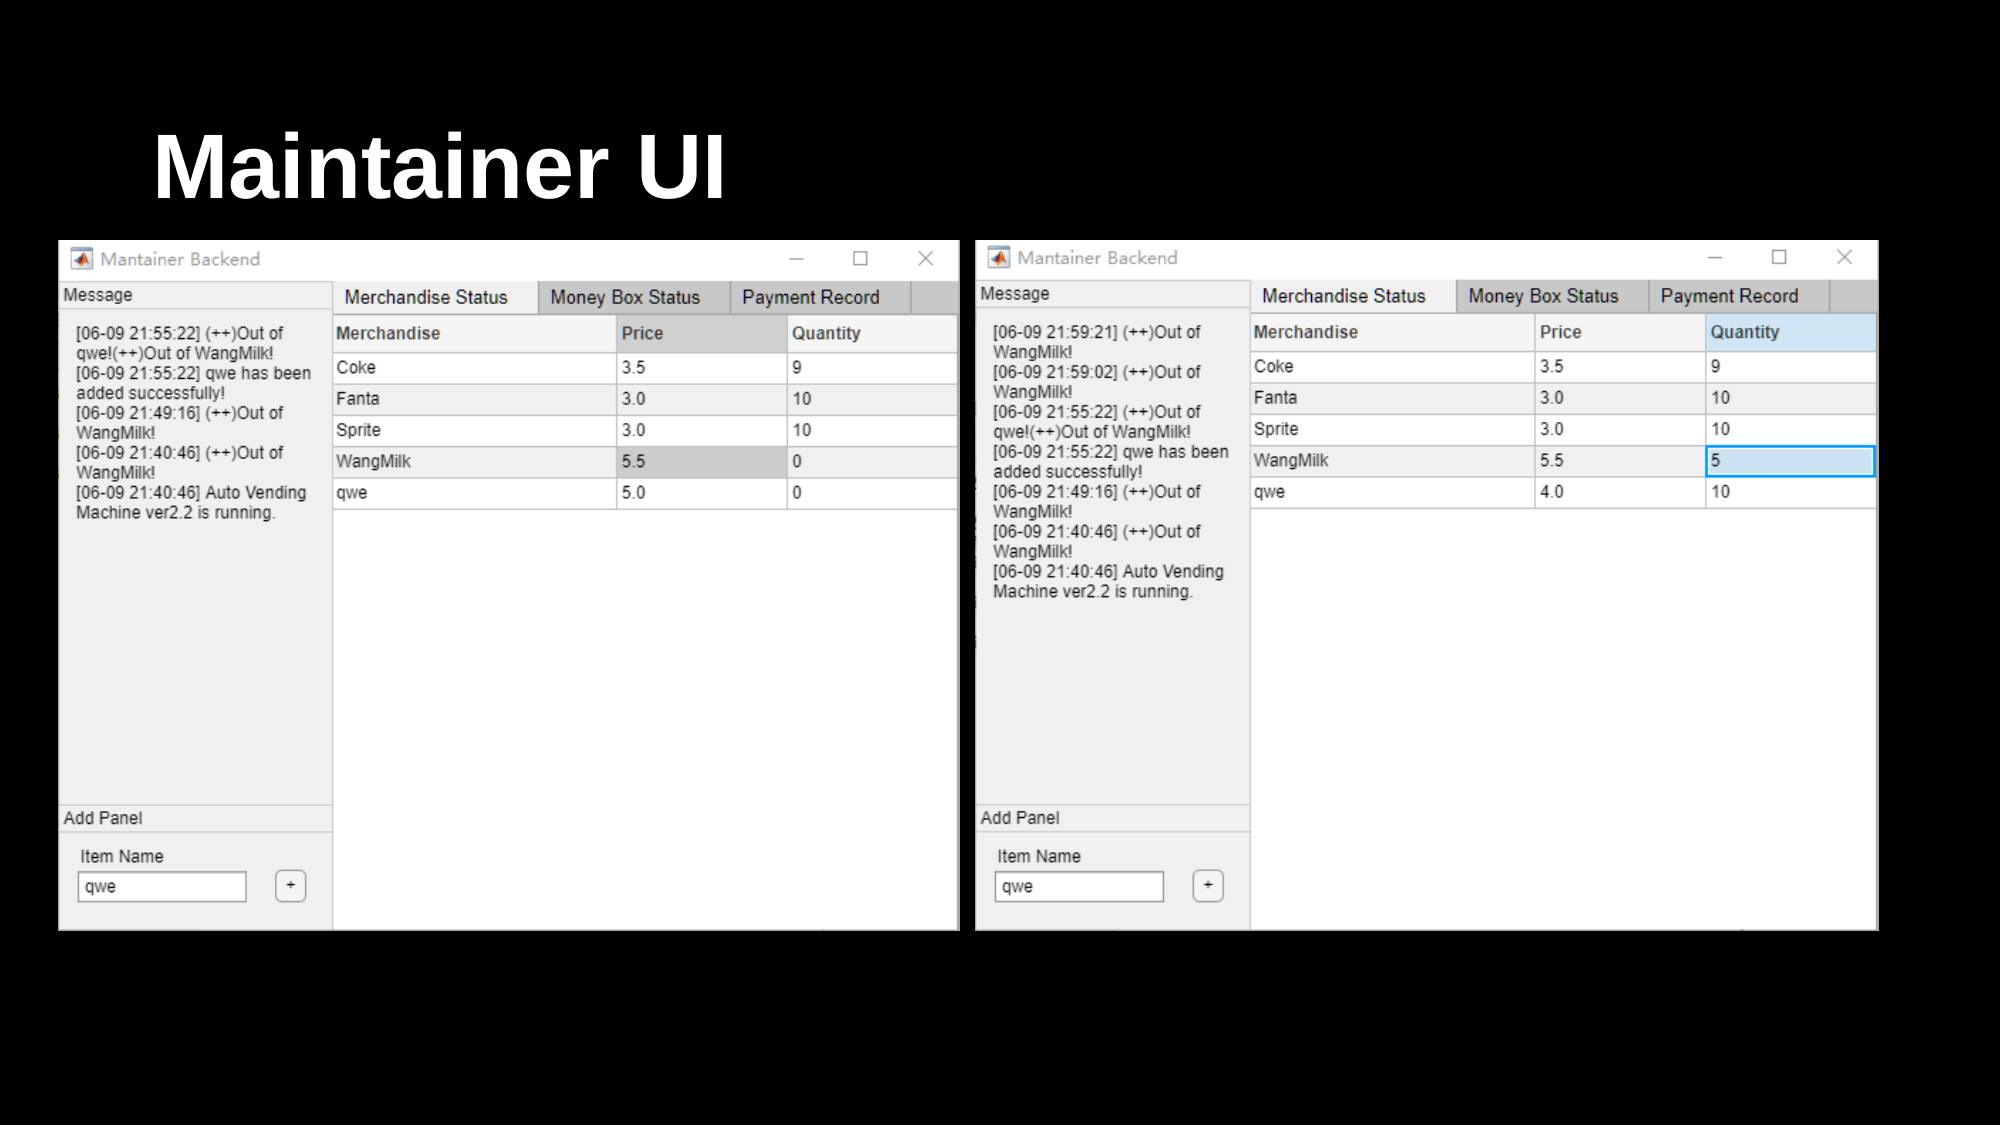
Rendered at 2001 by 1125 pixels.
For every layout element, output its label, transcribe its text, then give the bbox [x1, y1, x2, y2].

picture [58, 240, 960, 931]
title Maintainer UI [137, 59, 1863, 278]
picture [975, 240, 1879, 931]
